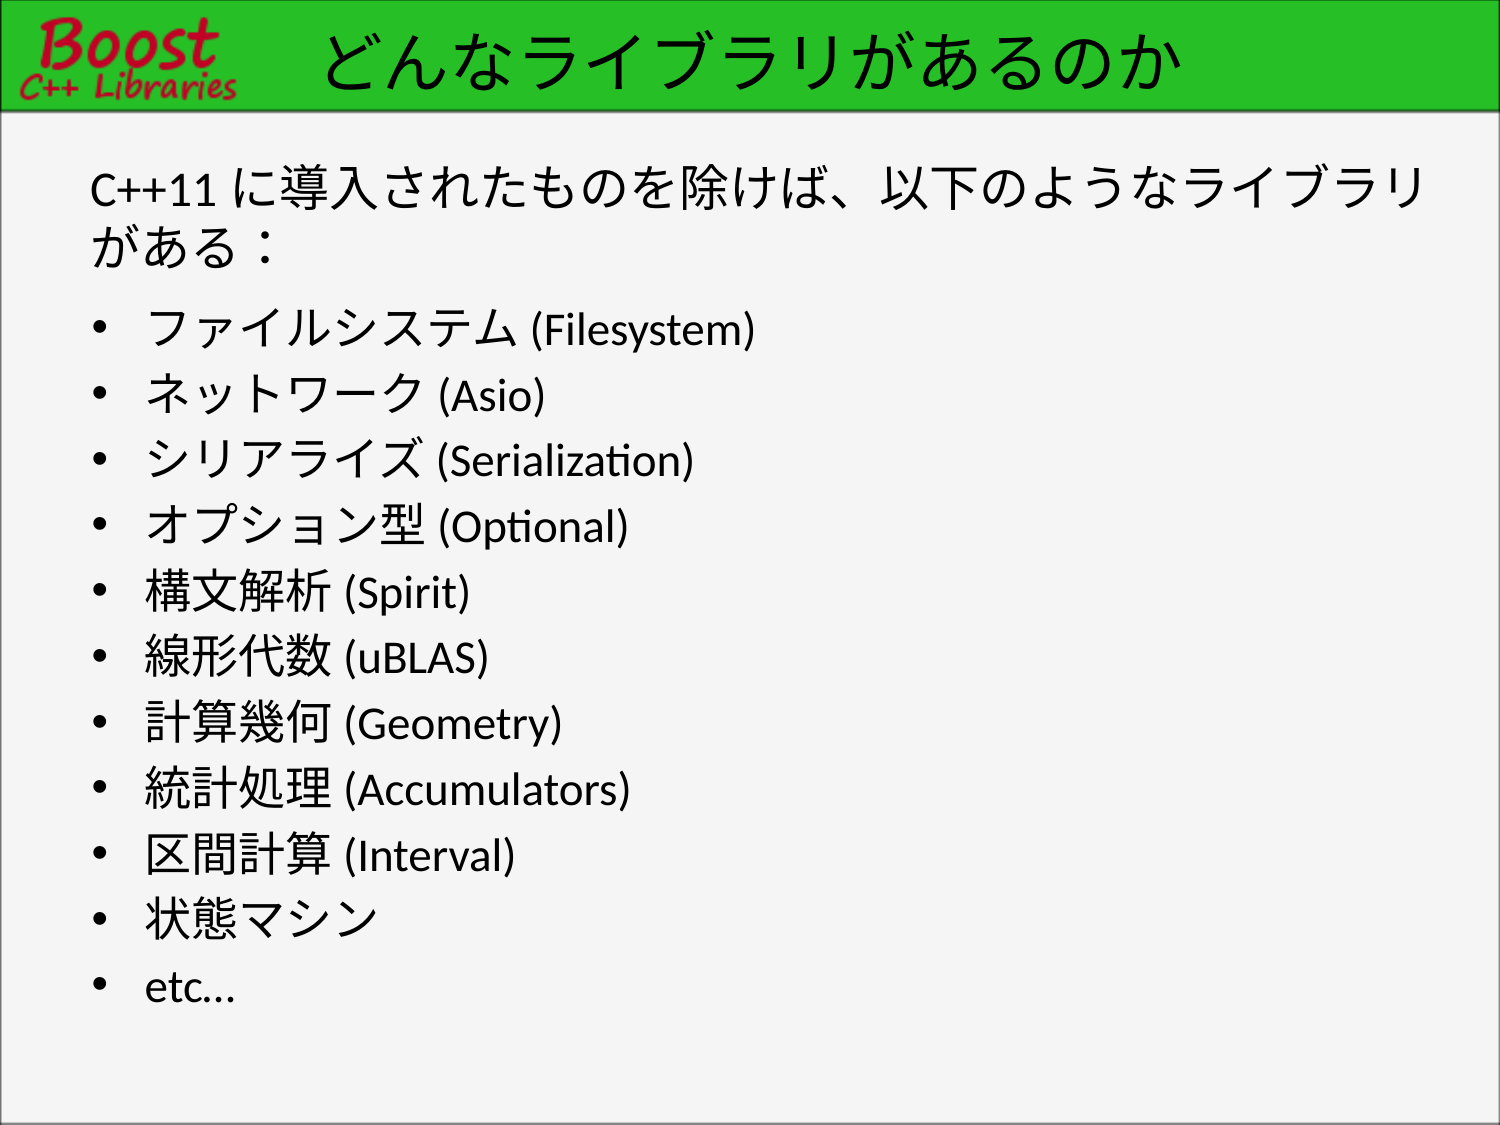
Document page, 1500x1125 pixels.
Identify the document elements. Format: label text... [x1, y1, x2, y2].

title どんなライブラリがあるのか [75, 7, 1425, 114]
list C++11に導入されたものを除けば、以下のようなライブラリがある： [75, 149, 1483, 303]
picture [0, 0, 1500, 1125]
text_box ファイルシステム(Filesystem) ネットワーク(Asio) シリアライズ(Serialization) オプション型(Optional) 構文解析(Spirit) 線形代数(uBLAS) 計算幾何(Geometry) 統計処理(Accumulators) 区間計算(Interval) 状態マシン etc… [76, 290, 1427, 1024]
